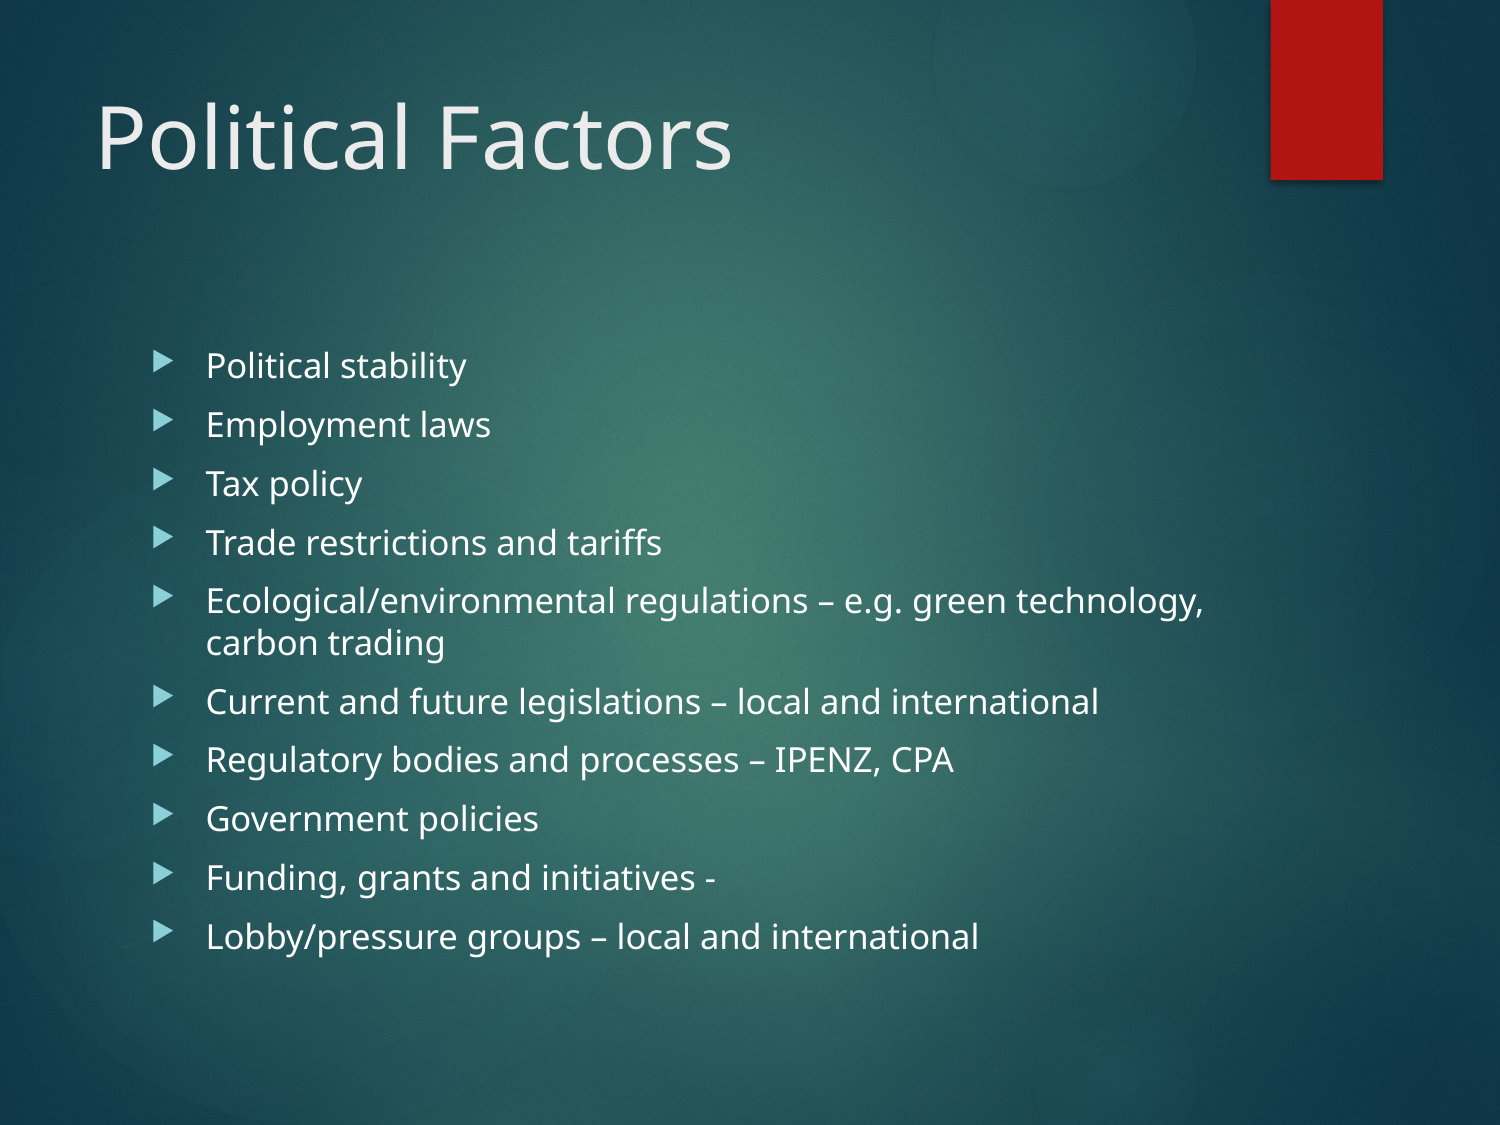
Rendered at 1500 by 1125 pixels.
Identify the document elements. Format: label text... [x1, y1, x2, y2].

list Political stability Employment laws Tax policy Trade restrictions and tariffs Ecological/environmental regulations – e.g. green technology, carbon trading Current and future legislations – local and international Regulatory bodies and processes – IPENZ, CPA Government policies Funding, grants and initiatives - Lobby/pressure groups – local and international [135, 336, 1237, 1025]
title Political Factors [79, 74, 1237, 304]
